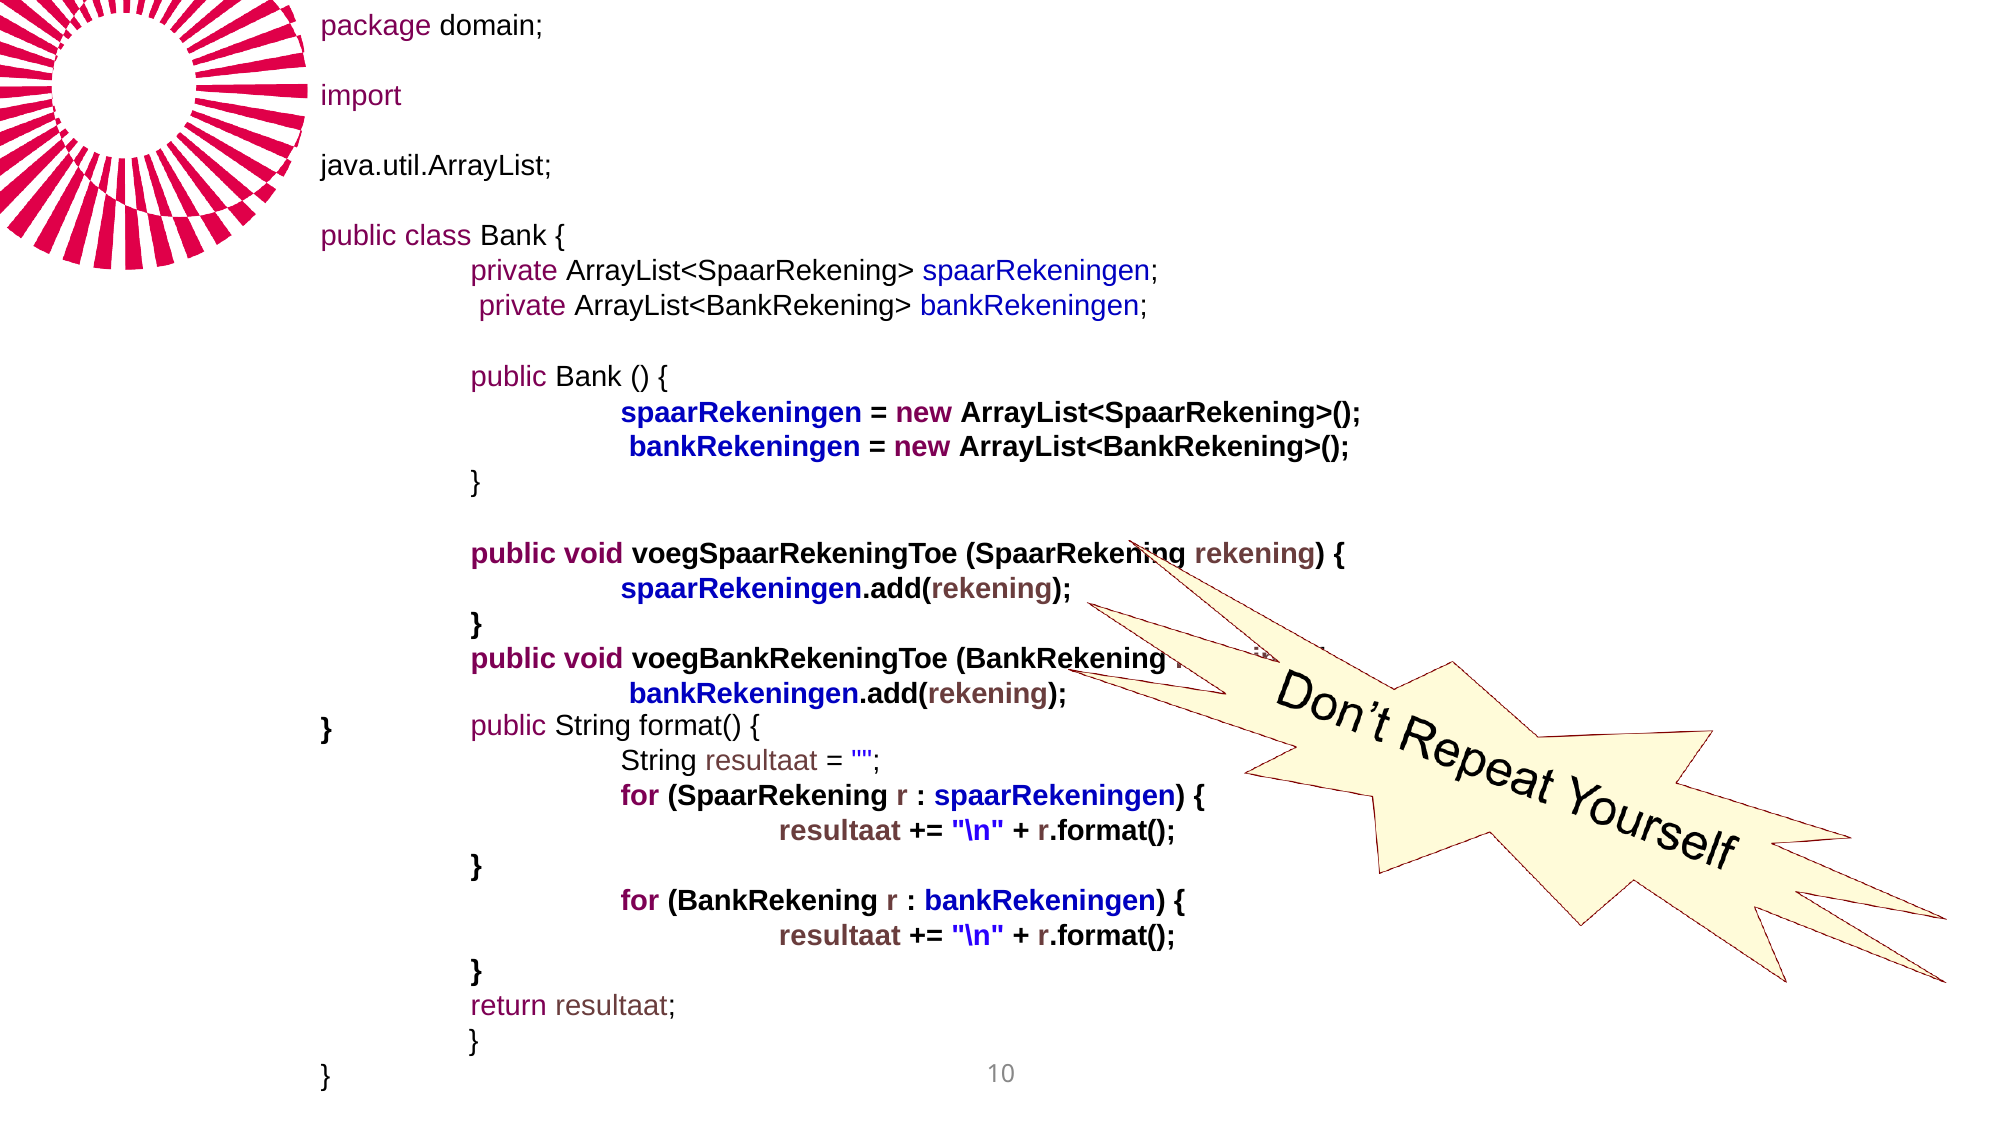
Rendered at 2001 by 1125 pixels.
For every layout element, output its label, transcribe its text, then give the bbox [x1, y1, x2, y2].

text_box } [318, 1054, 333, 1092]
text_box package domain; import java.util.ArrayList; public class Bank { private ArrayList<SpaarRekening> spaarRekeningen; private ArrayList<BankRekening> bankRekeningen; public Bank () { spaarRekeningen = new ArrayList<SpaarRekening>(); bankRekeningen = new ArrayList<BankRekening>(); } public void voegSpaarRekeningToe (SpaarRekening rekening) { spaarRekeningen.add(rekening); } public void voegBankRekeningToe (BankRekening rekening) { bankRekeningen.add(rekening); } [318, 4, 1365, 745]
picture [0, 0, 308, 270]
text_box public String format() { String resultaat = ""; for (SpaarRekening r : spaarRekeningen) { resultaat += "\n" + r.format(); } for (BankRekening r : bankRekeningen) { resultaat += "\n" + r.format(); } return resultaat; } 10 [468, 704, 1208, 1088]
text_box [1068, 539, 1947, 983]
